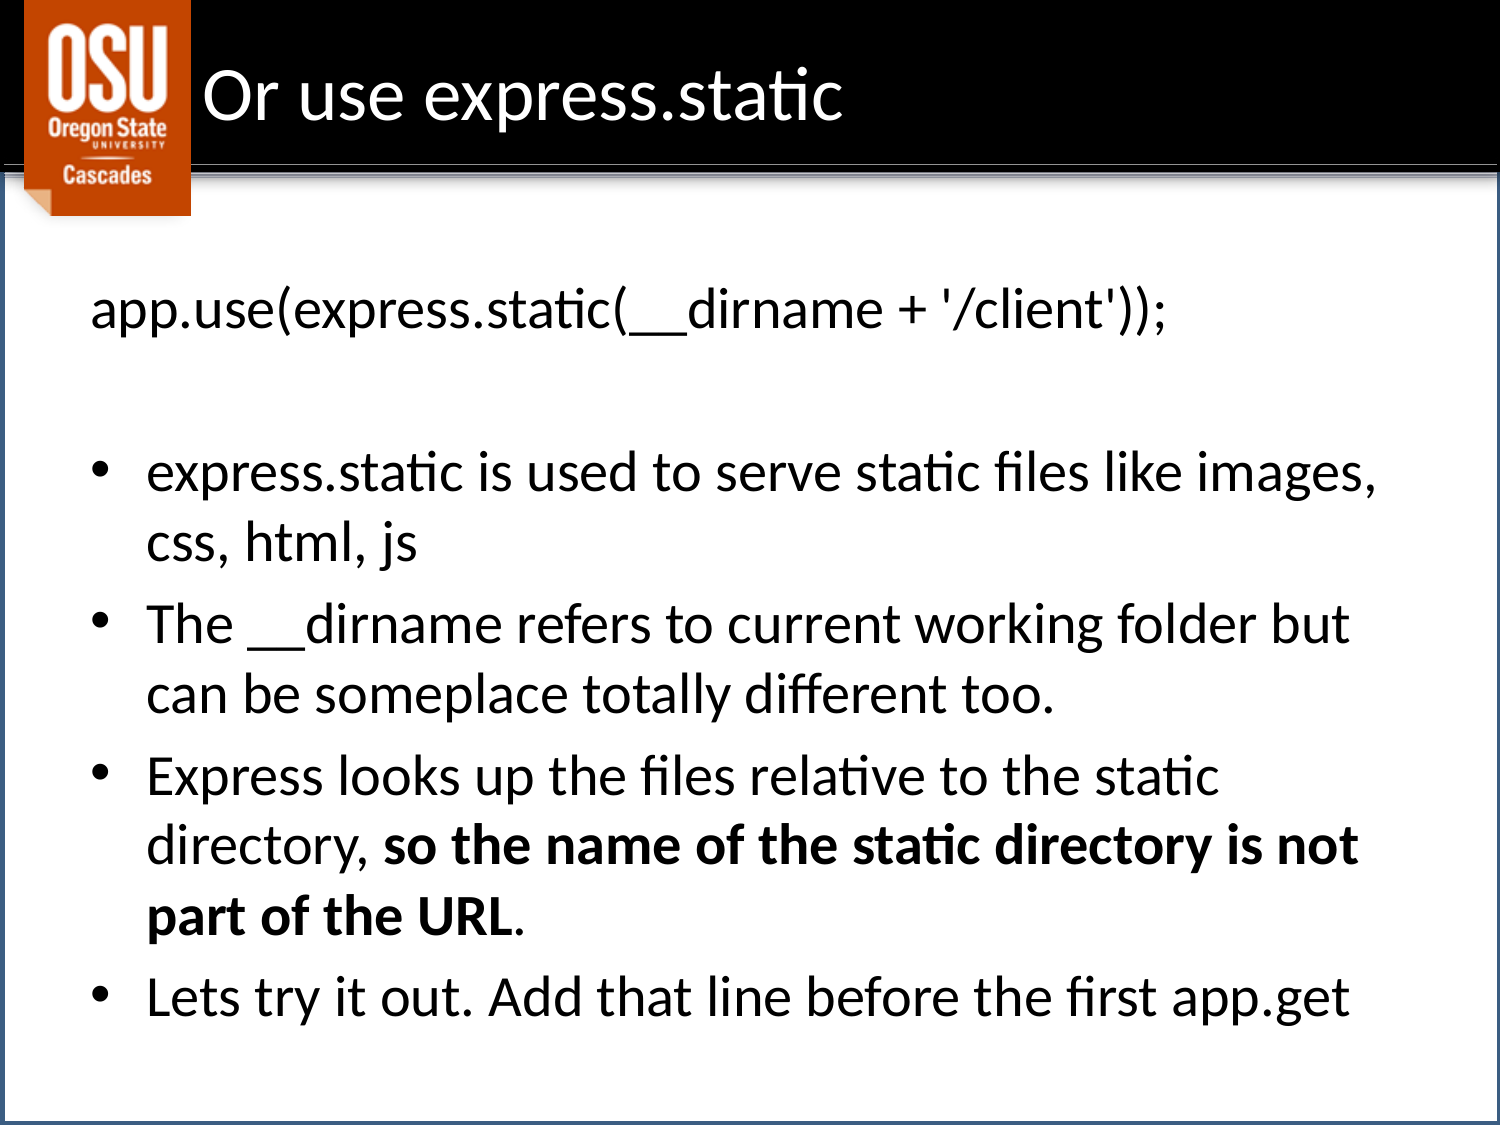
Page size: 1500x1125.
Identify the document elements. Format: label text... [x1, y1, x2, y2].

list app.use(express.static(__dirname + '/client')); express.static is used to serve static files like images, css, html, js The __dirname refers to current working folder but can be someplace totally different too. Express looks up the files relative to the static directory, so the name of the static directory is not part of the URL. Lets try it out. Add that line before the first app.get [75, 262, 1425, 1005]
picture [0, 0, 1500, 1125]
title Or use express.static [187, 0, 1425, 184]
